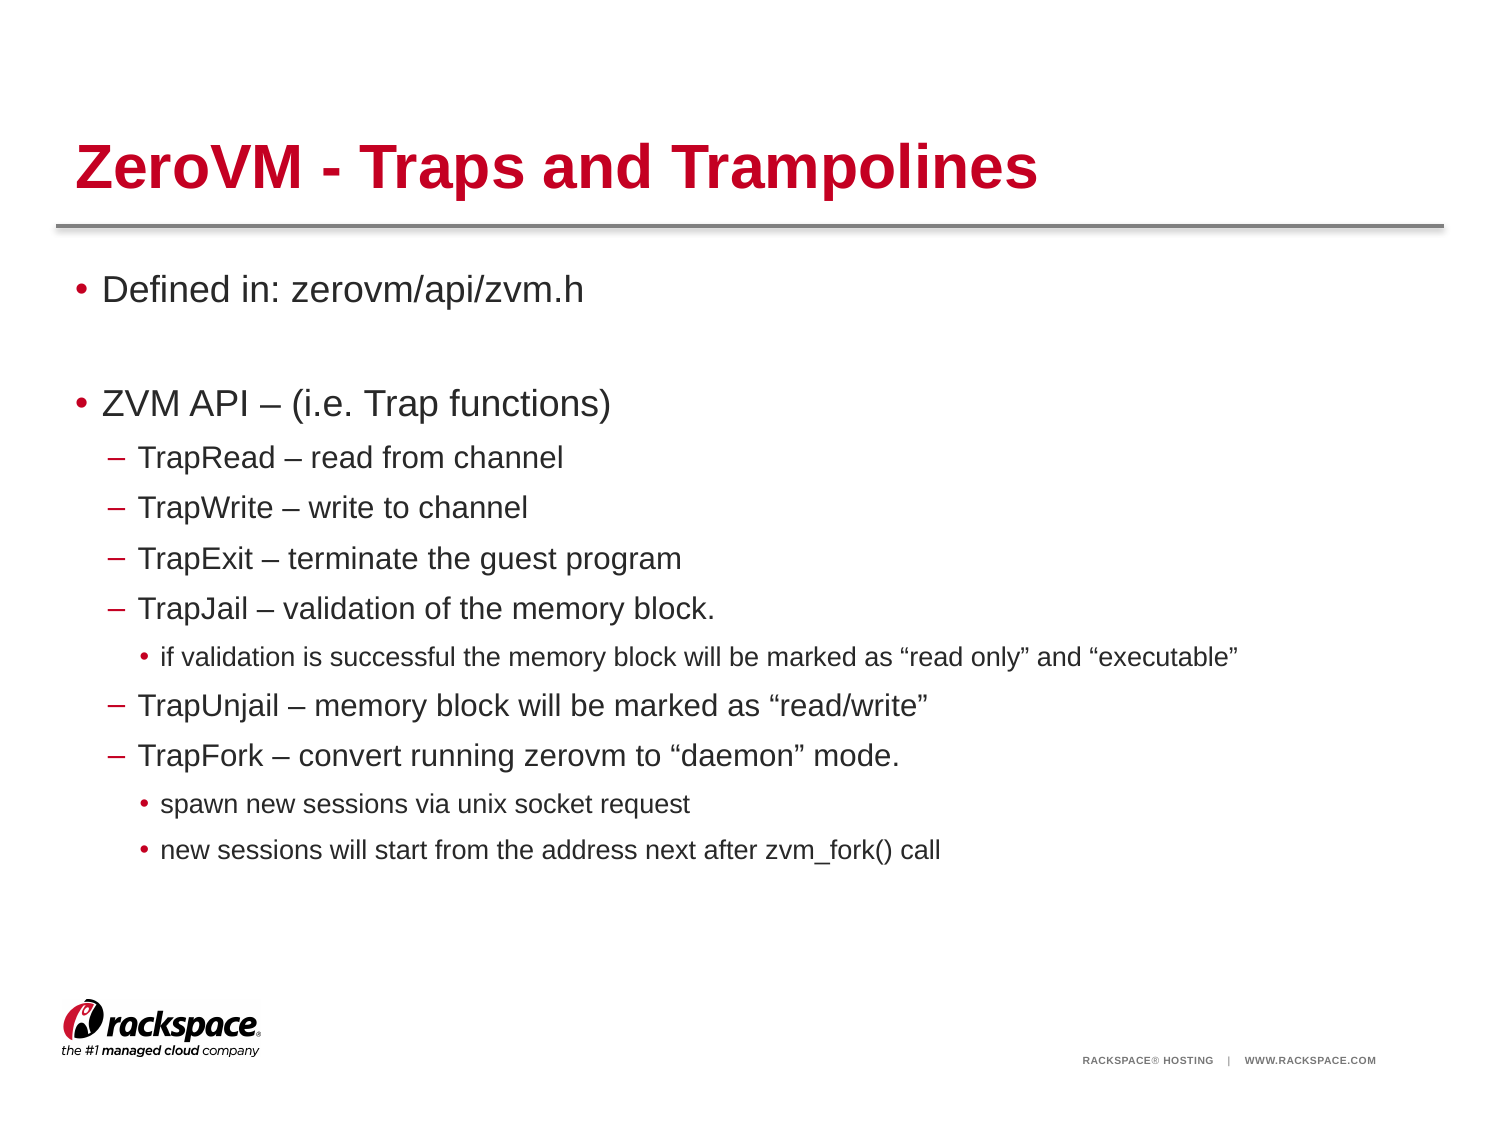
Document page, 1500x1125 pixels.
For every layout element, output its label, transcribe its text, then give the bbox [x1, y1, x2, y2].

title ZeroVM - Traps and Trampolines [75, 71, 1425, 203]
list Defined in: zerovm/api/zvm.h ZVM API – (i.e. Trap functions) TrapRead – read from channel TrapWrite – write to channel TrapExit – terminate the guest program TrapJail – validation of the memory block. if validation is successful the memory block will be marked as “read only” and “executable” TrapUnjail – memory block will be marked as “read/write” TrapFork – convert running zerovm to “daemon” mode. spawn new sessions via unix socket request new sessions will start from the address next after zvm_fork() call [75, 270, 1425, 1025]
picture [62, 999, 261, 1057]
